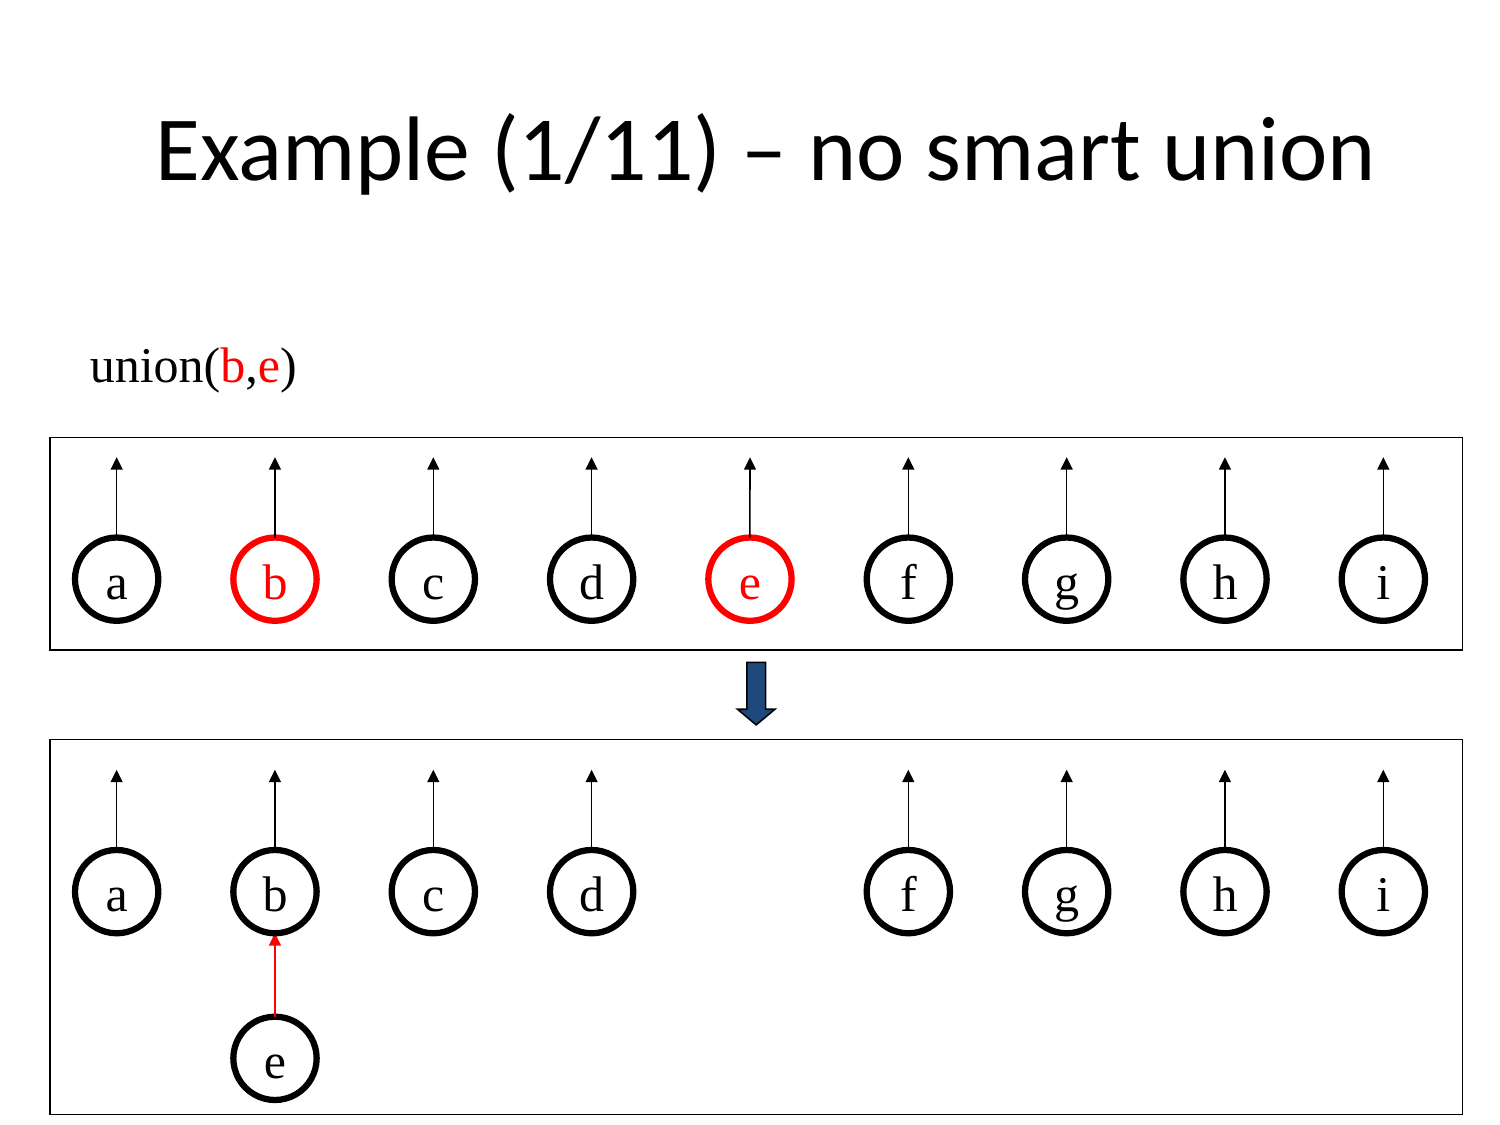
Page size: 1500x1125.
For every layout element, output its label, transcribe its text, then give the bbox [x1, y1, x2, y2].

title Example (1/11) – no smart union [71, 50, 1463, 238]
text_box [737, 662, 775, 725]
text_box union(b,e) [75, 324, 312, 400]
text_box [49, 739, 1463, 1115]
text_box [49, 437, 1463, 650]
